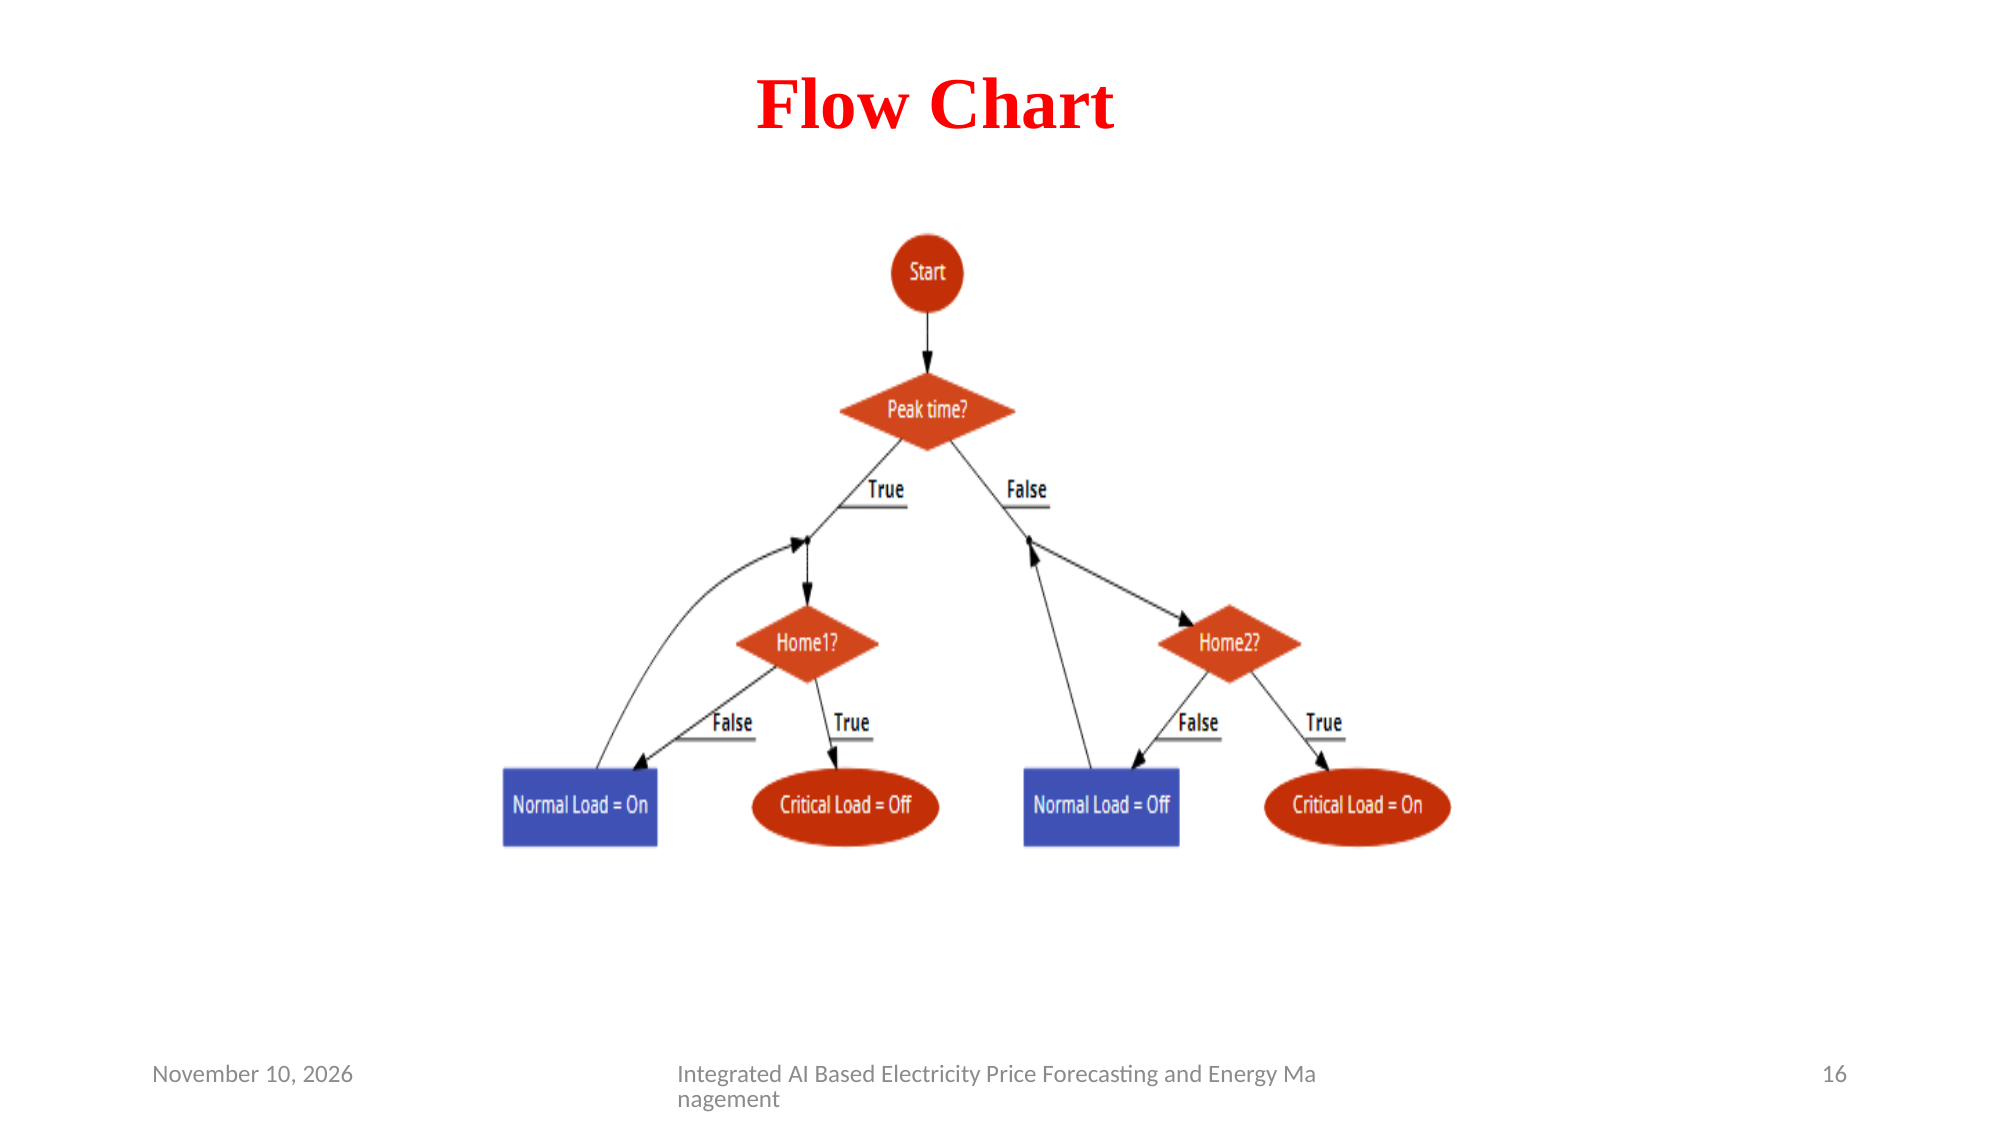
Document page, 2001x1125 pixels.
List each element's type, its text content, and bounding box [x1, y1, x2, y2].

slide_number 16 [1412, 1042, 1863, 1103]
title Flow Chart [73, 53, 1799, 157]
footer Integrated AI Based Electricity Price Forecasting and Energy Management [662, 1042, 1338, 1103]
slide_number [137, 1042, 588, 1103]
picture [460, 195, 1469, 908]
